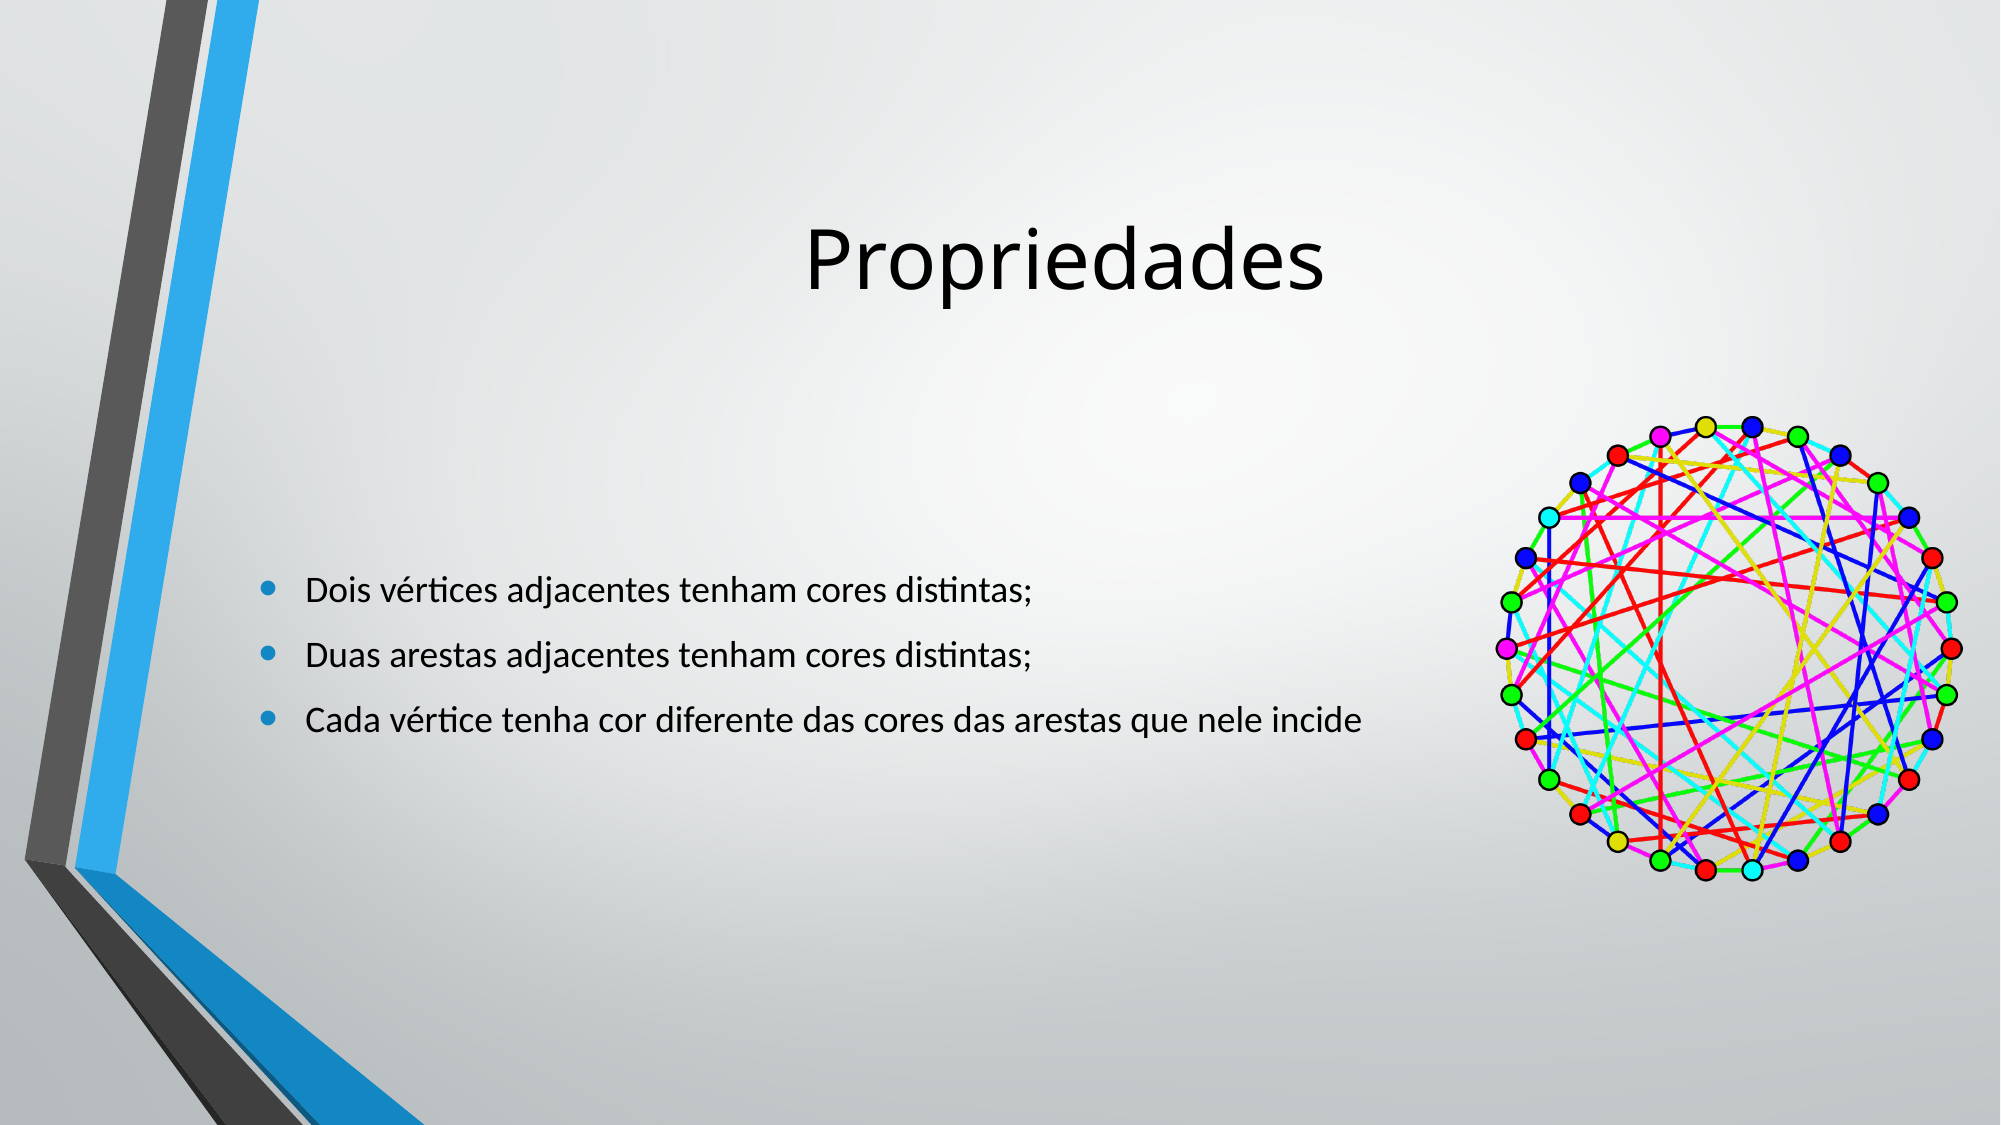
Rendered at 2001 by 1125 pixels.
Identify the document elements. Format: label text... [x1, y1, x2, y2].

title Propriedades [243, 112, 1887, 400]
picture [1479, 399, 1979, 898]
list Dois vértices adjacentes tenham cores distintas; Duas arestas adjacentes tenham cores distintas; Cada vértice tenha cor diferente das cores das arestas que nele incide [243, 437, 1887, 950]
